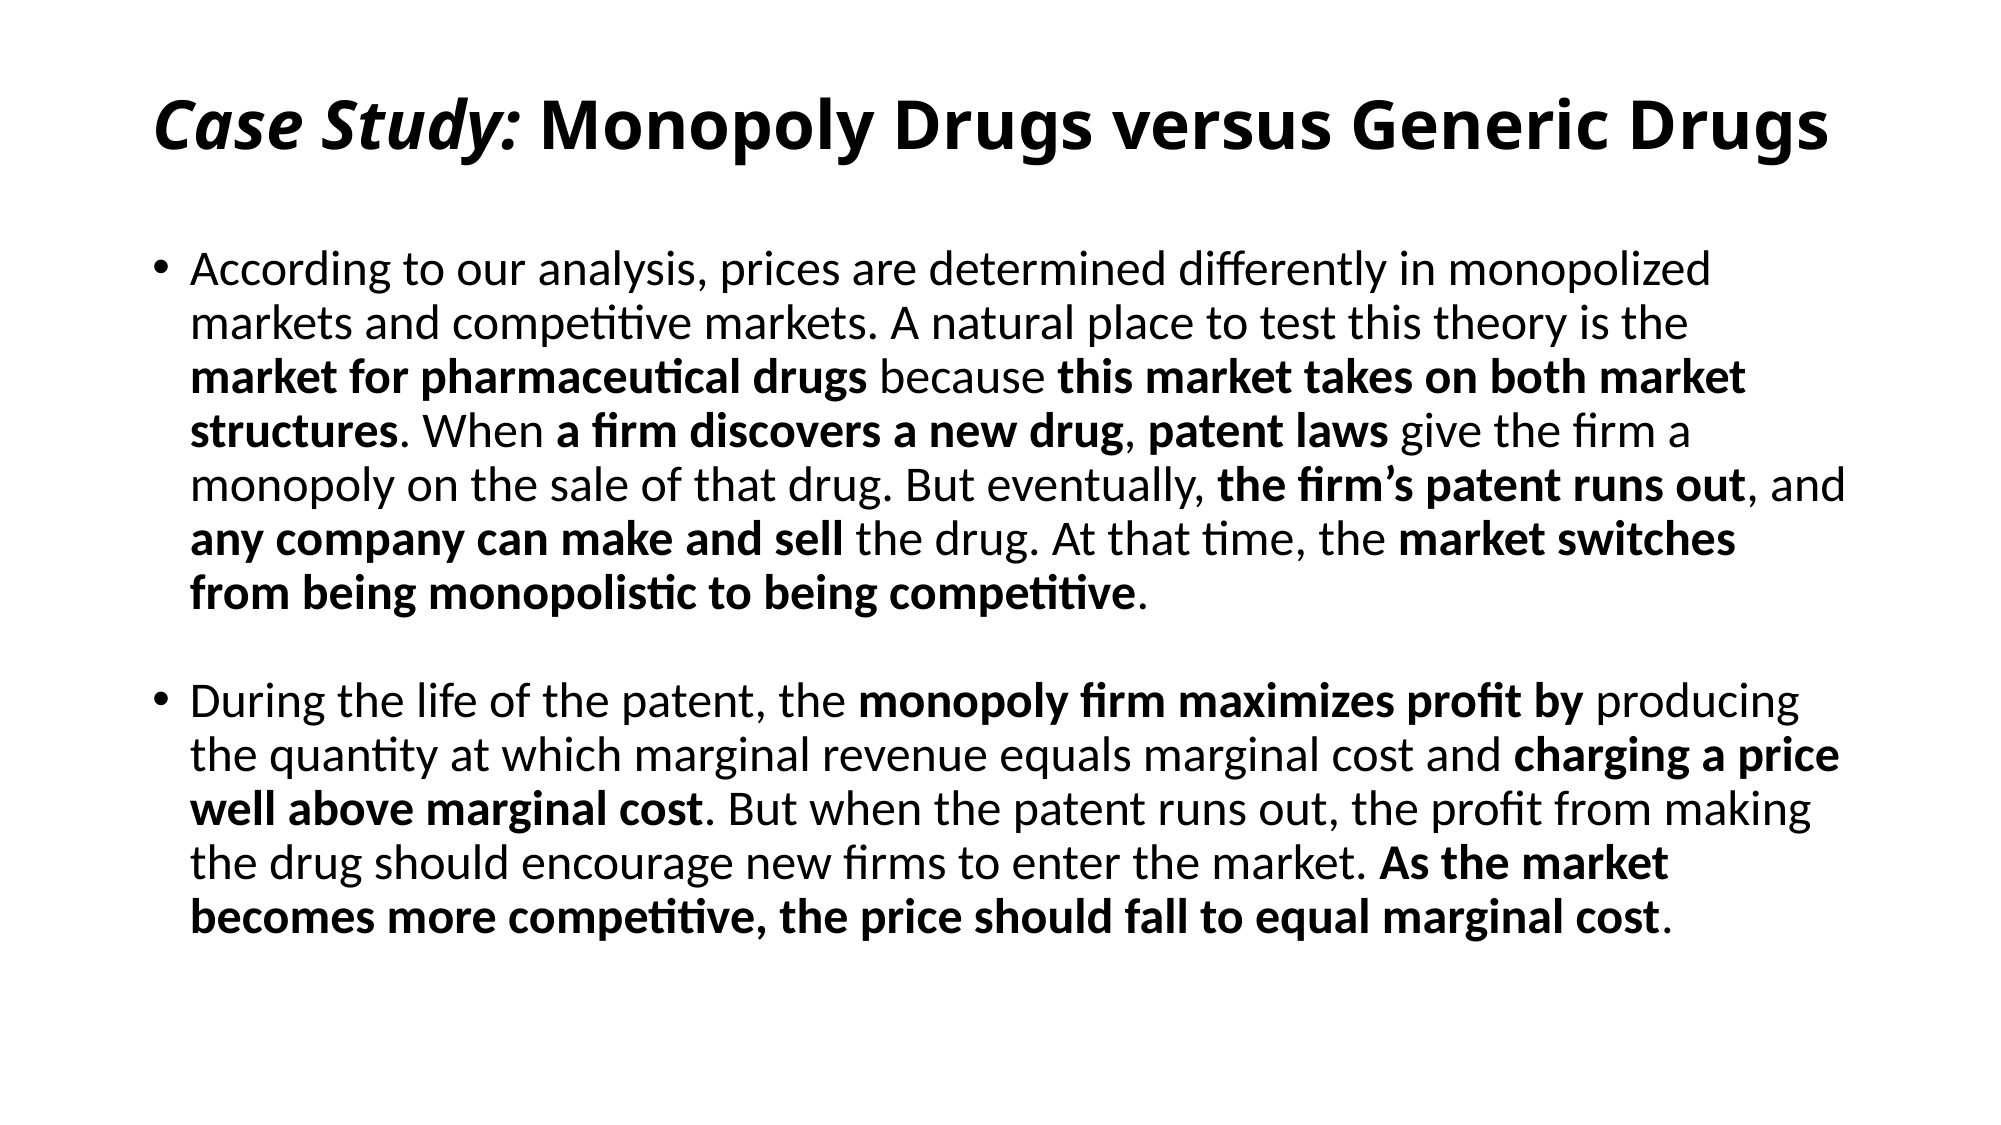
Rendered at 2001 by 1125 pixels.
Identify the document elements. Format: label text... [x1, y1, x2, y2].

list According to our analysis, prices are determined differently in monopolized markets and competitive markets. A natural place to test this theory is the market for pharmaceutical drugs because this market takes on both market structures. When a firm discovers a new drug, patent laws give the firm a monopoly on the sale of that drug. But eventually, the firm’s patent runs out, and any company can make and sell the drug. At that time, the market switches from being monopolistic to being competitive. During the life of the patent, the monopoly firm maximizes profit by producing the quantity at which marginal revenue equals marginal cost and charging a price well above marginal cost. But when the patent runs out, the profit from making the drug should encourage new firms to enter the market. As the market becomes more competitive, the price should fall to equal marginal cost. [137, 235, 1863, 1014]
title Case Study: Monopoly Drugs versus Generic Drugs [137, 59, 1863, 235]
